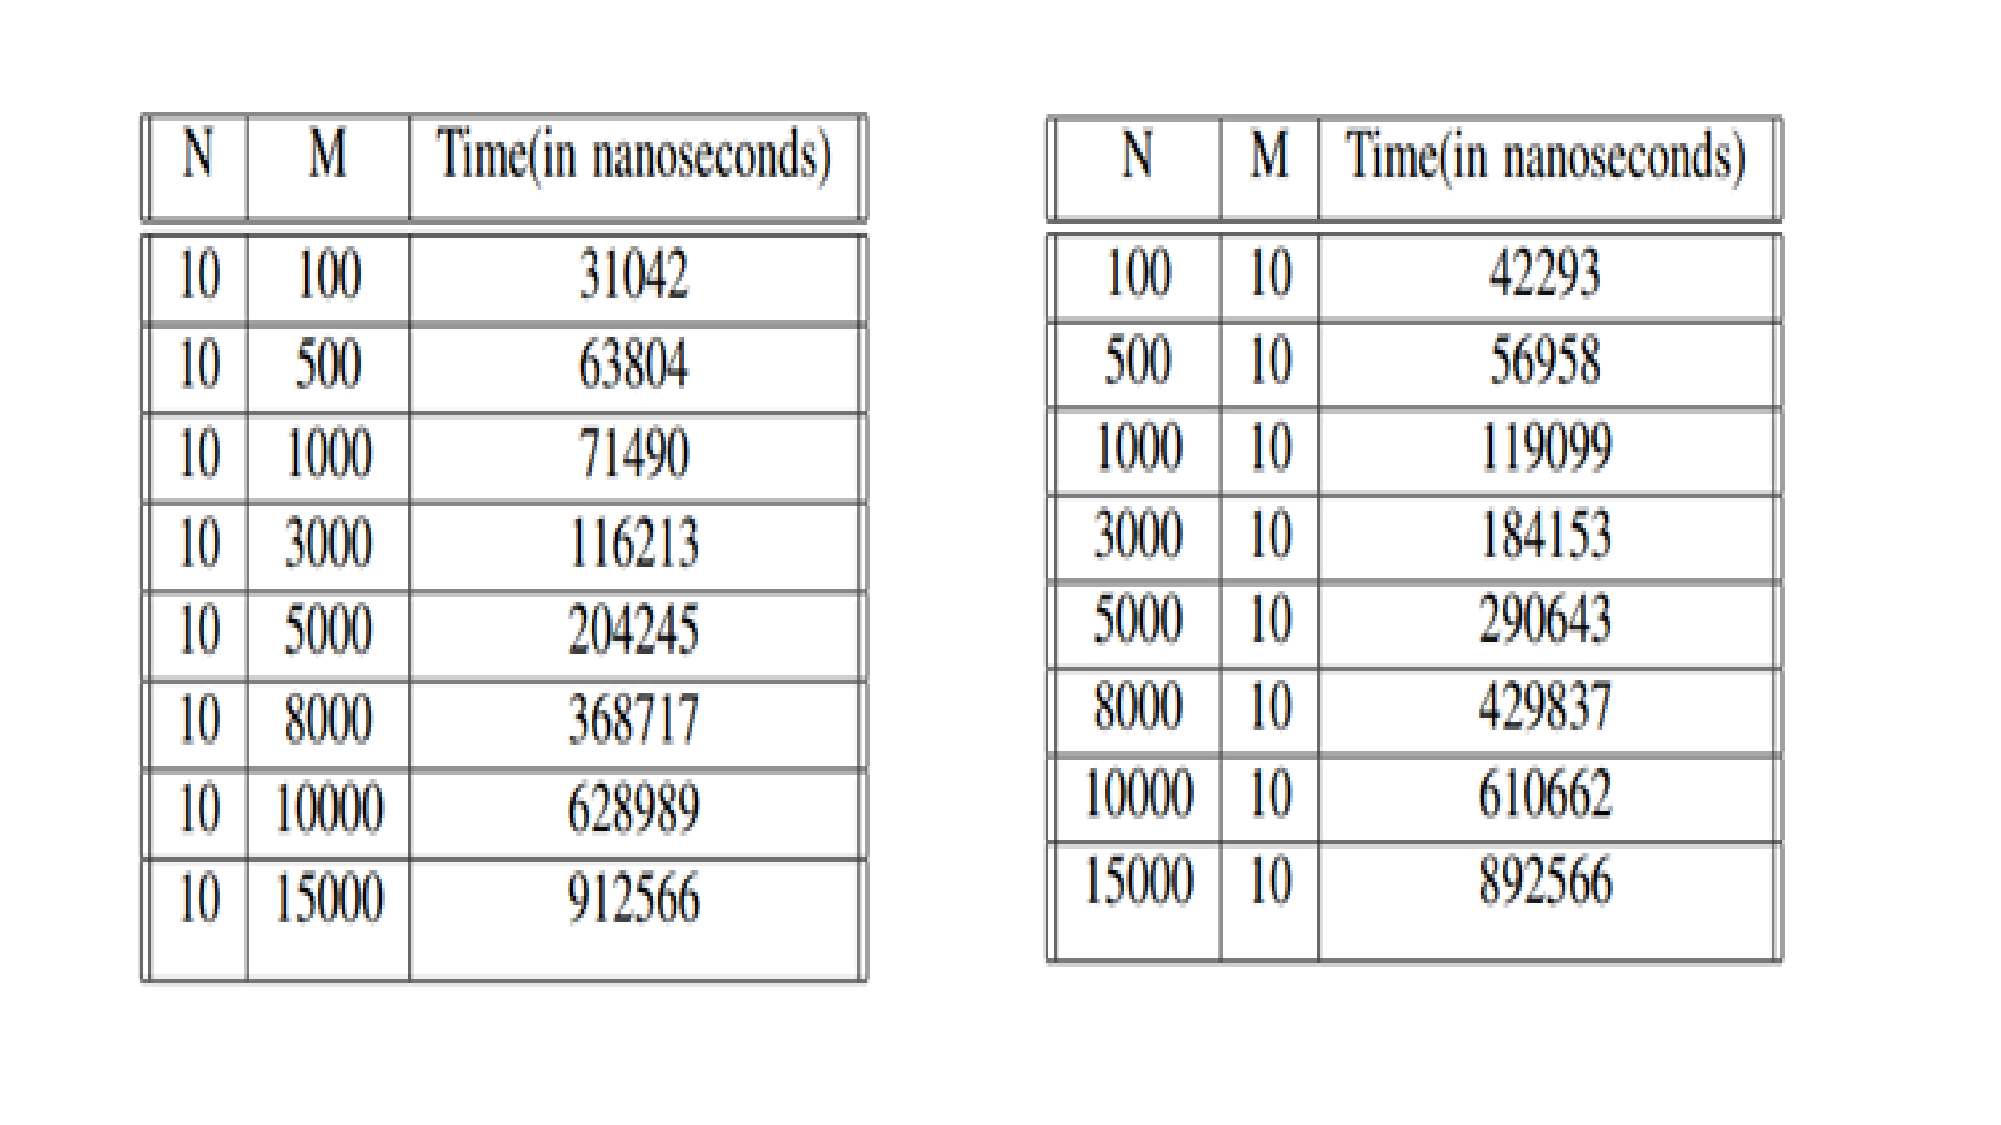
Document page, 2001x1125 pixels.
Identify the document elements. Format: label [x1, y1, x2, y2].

picture [64, 34, 1893, 1056]
